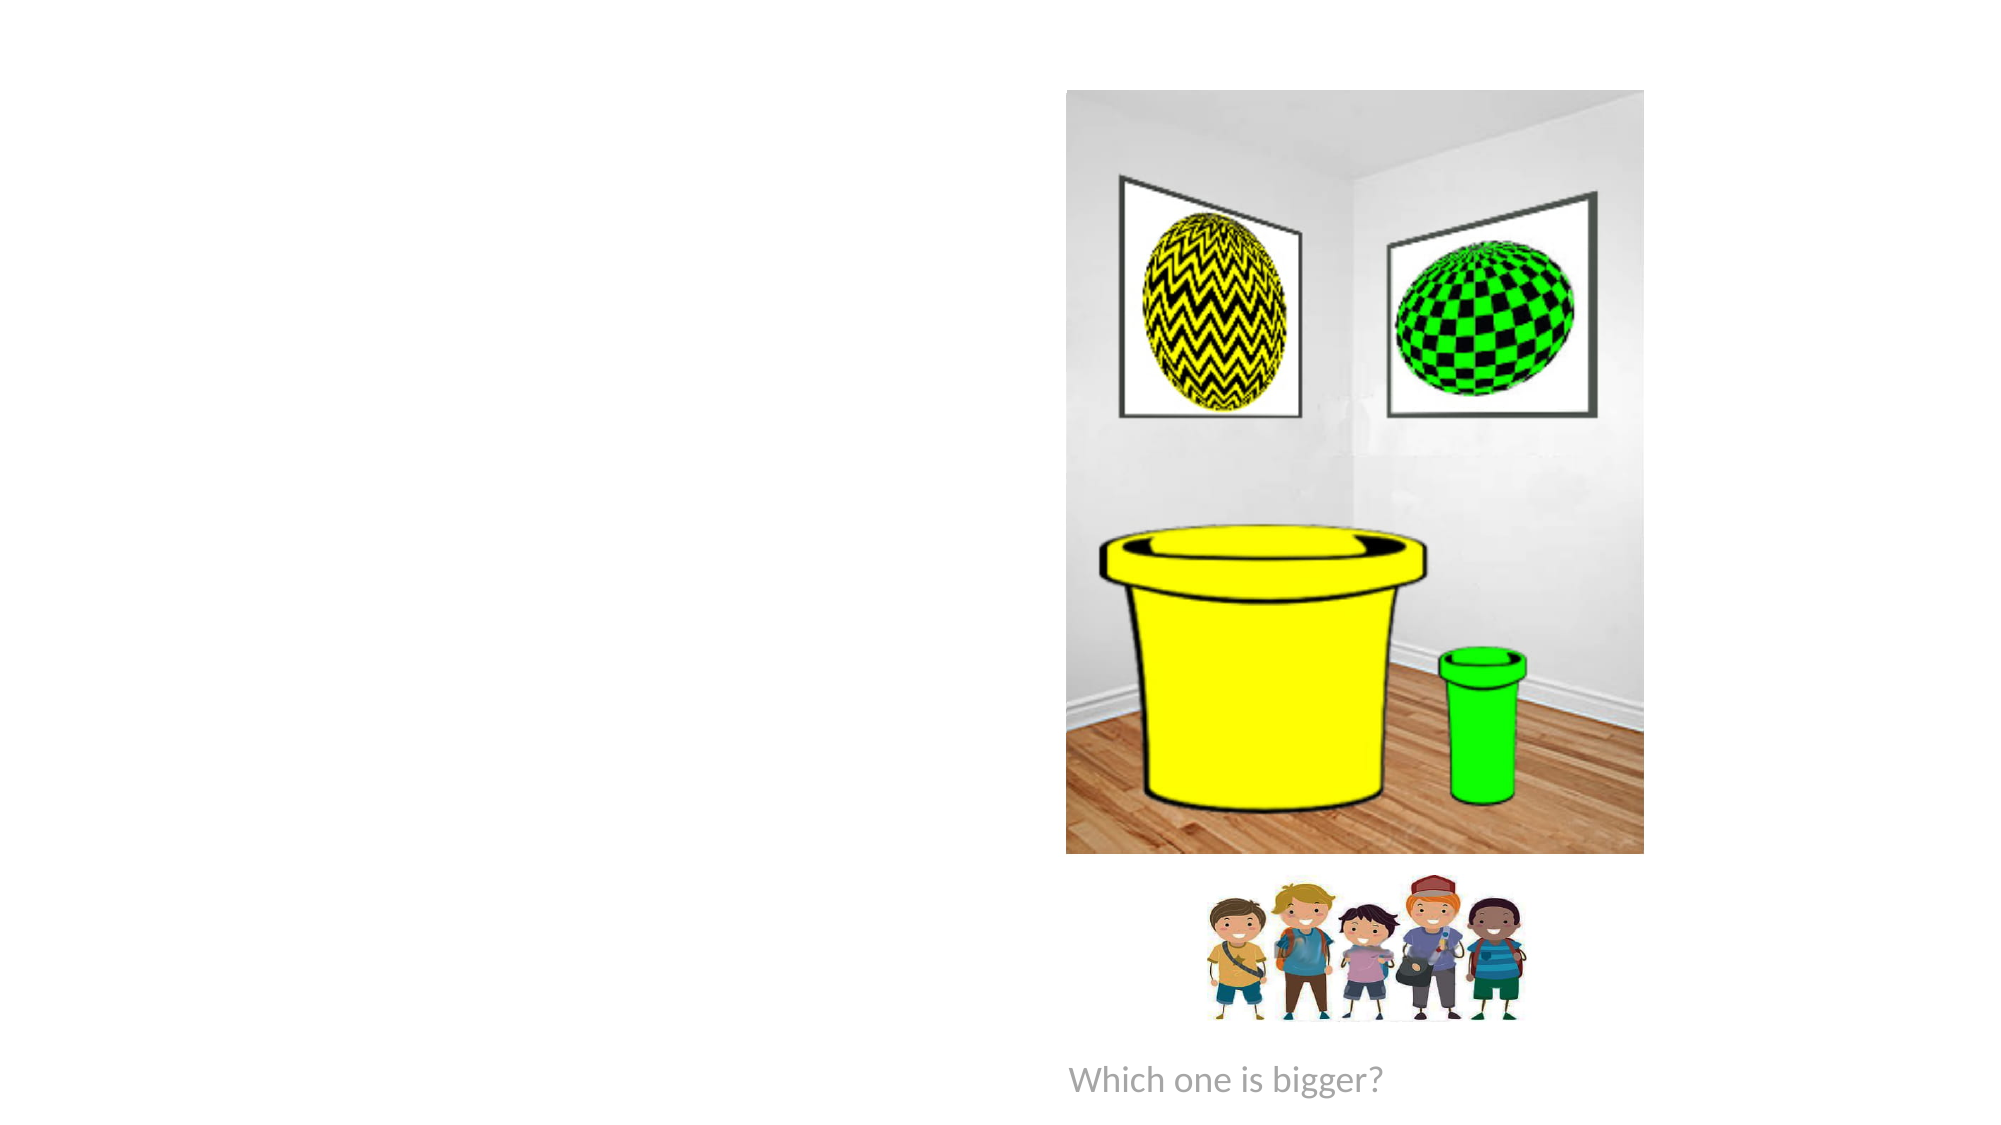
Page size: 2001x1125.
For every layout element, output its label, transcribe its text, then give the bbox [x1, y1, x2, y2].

picture [987, 0, 1785, 1034]
text_box Which one is bigger? [1053, 1047, 1401, 1107]
